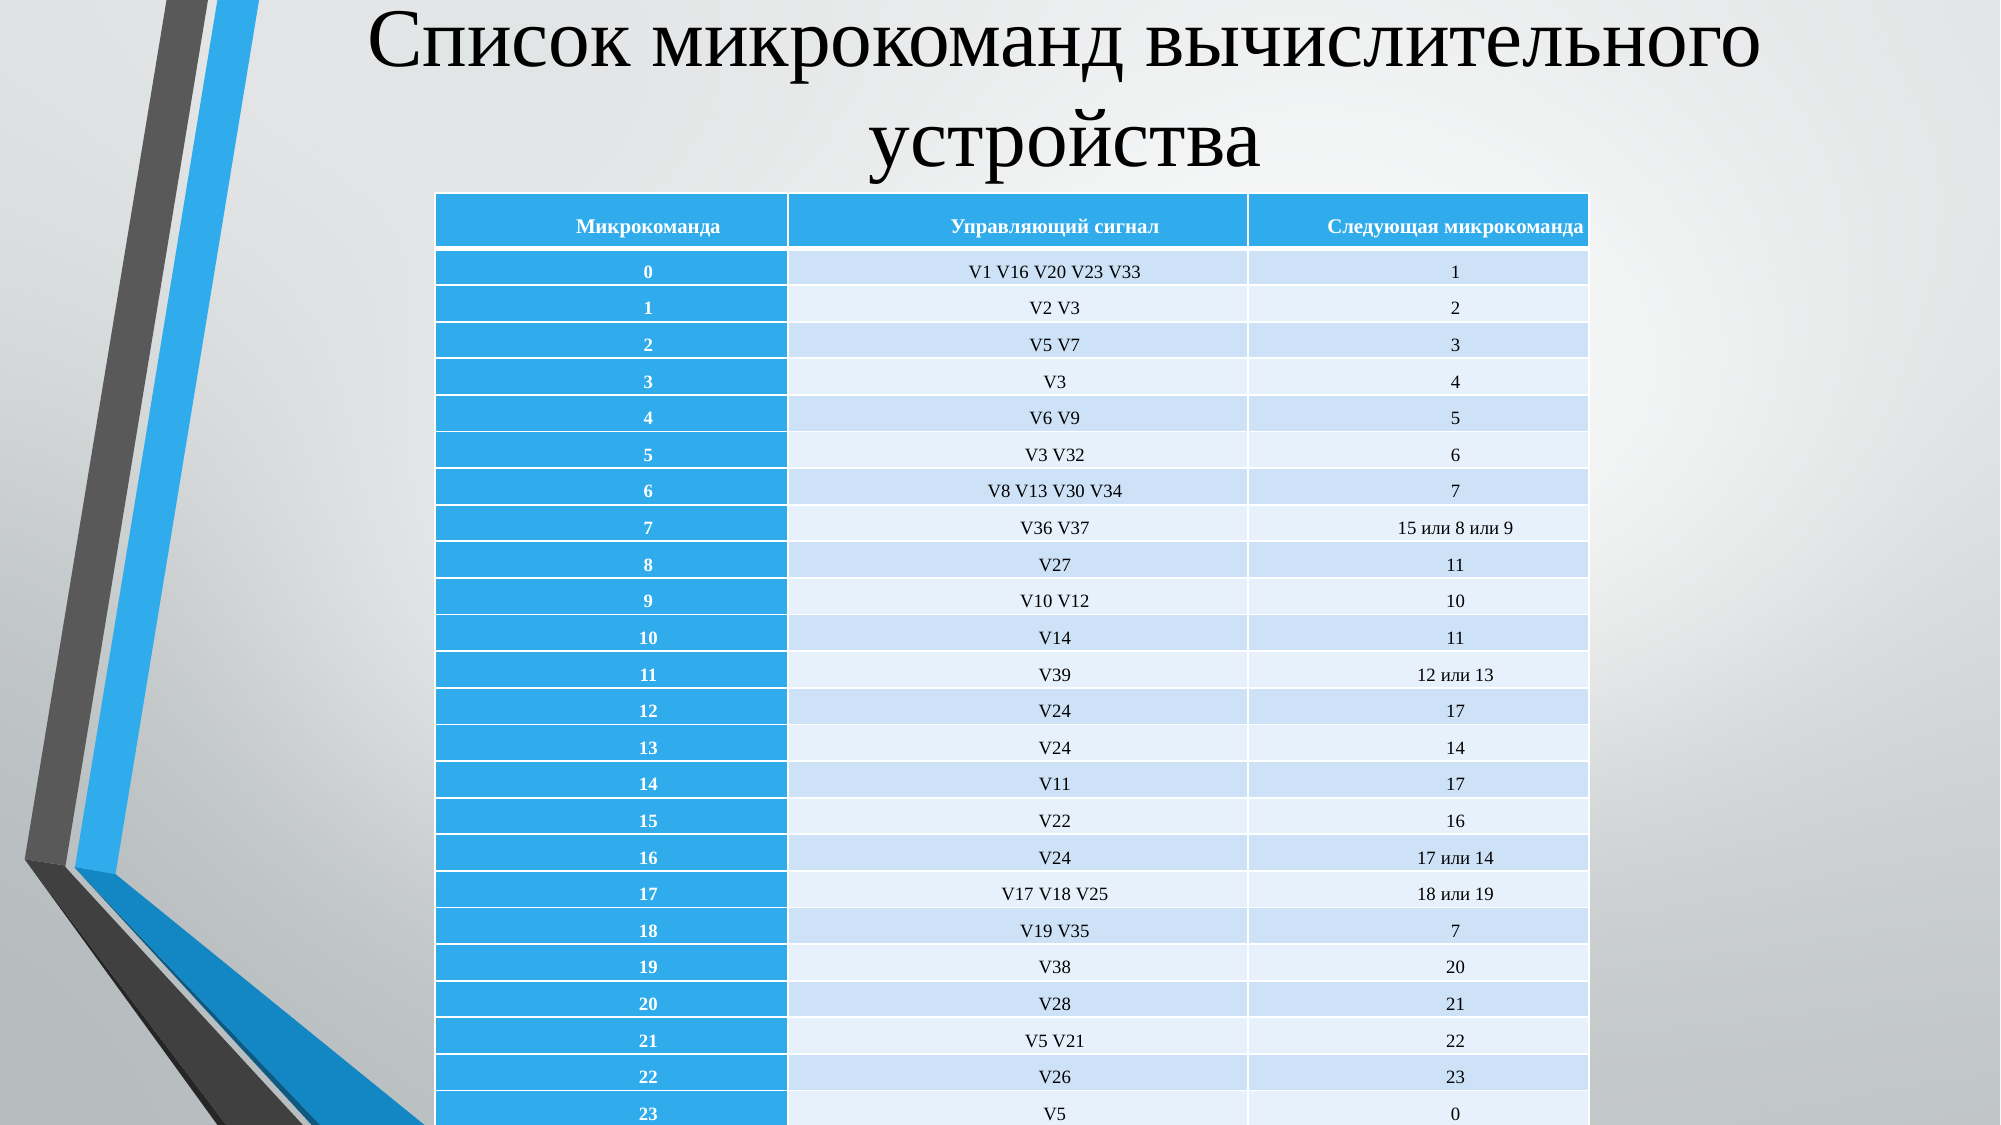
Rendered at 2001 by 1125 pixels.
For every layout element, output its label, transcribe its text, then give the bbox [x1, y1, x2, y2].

table_cell 19 [436, 945, 787, 980]
table_cell 11 [436, 652, 787, 687]
table_cell V5 [789, 1091, 1247, 1125]
table_cell 0 [436, 251, 787, 284]
table_cell 10 [436, 615, 787, 650]
table_cell 2 [436, 323, 787, 357]
table_cell 0 [1249, 1091, 1588, 1125]
table_cell V8 V13 V30 V34 [789, 469, 1247, 504]
table_cell 5 [1249, 396, 1588, 431]
table_cell V24 [789, 689, 1247, 724]
table_cell 16 [436, 835, 787, 870]
table_cell 8 [436, 542, 787, 577]
table_cell 7 [1249, 908, 1588, 943]
table_cell 20 [1249, 945, 1588, 980]
table_cell V27 [789, 542, 1247, 577]
table_cell V39 [789, 652, 1247, 687]
table_cell V24 [789, 725, 1247, 760]
table_cell 17 [1249, 762, 1588, 797]
table_cell 14 [436, 762, 787, 797]
table_cell V3 V32 [789, 432, 1247, 467]
table_cell 4 [436, 396, 787, 431]
table_cell 4 [1249, 359, 1588, 394]
table_cell 22 [1249, 1018, 1588, 1053]
table_cell 12 [436, 689, 787, 724]
table_cell 16 [1249, 799, 1588, 833]
table_cell 21 [1249, 982, 1588, 1016]
table_cell V6 V9 [789, 396, 1247, 431]
table_cell 10 [1249, 579, 1588, 614]
table_cell V22 [789, 799, 1247, 833]
table_header Управляющий сигнал [789, 194, 1247, 246]
table_cell 18 или 19 [1249, 872, 1588, 907]
table_cell 2 [1249, 286, 1588, 321]
table_cell V28 [789, 982, 1247, 1016]
table_header Следующая микрокоманда [1249, 194, 1588, 246]
table_cell V26 [789, 1055, 1247, 1090]
table_cell V36 V37 [789, 506, 1247, 540]
table_cell 6 [1249, 432, 1588, 467]
table_cell V3 [789, 359, 1247, 394]
table_cell 14 [1249, 725, 1588, 760]
table_cell V24 [789, 835, 1247, 870]
table_cell 11 [1249, 542, 1588, 577]
table_cell 1 [436, 286, 787, 321]
table_cell 3 [436, 359, 787, 394]
table_cell 21 [436, 1018, 787, 1053]
table_cell 15 [436, 799, 787, 833]
table_cell 13 [436, 725, 787, 760]
table_cell 23 [436, 1091, 787, 1125]
title Список микрокоманд вычислительного устройства [243, 0, 1887, 191]
table_cell 17 [1249, 689, 1588, 724]
table_cell 12 или 13 [1249, 652, 1588, 687]
table_cell V1 V16 V20 V23 V33 [789, 251, 1247, 284]
table_cell 5 [436, 432, 787, 467]
table_cell V5 V21 [789, 1018, 1247, 1053]
table_cell 11 [1249, 615, 1588, 650]
table_cell 1 [1249, 251, 1588, 284]
table_cell V2 V3 [789, 286, 1247, 321]
table_cell V10 V12 [789, 579, 1247, 614]
table_cell 22 [436, 1055, 787, 1090]
table_cell V14 [789, 615, 1247, 650]
table_cell V11 [789, 762, 1247, 797]
table_cell 20 [436, 982, 787, 1016]
table_cell 6 [436, 469, 787, 504]
table_cell 23 [1249, 1055, 1588, 1090]
table_cell V38 [789, 945, 1247, 980]
table_cell 9 [436, 579, 787, 614]
table_cell V19 V35 [789, 908, 1247, 943]
table_cell 3 [1249, 323, 1588, 357]
table_cell 17 [436, 872, 787, 907]
table_cell 7 [1249, 469, 1588, 504]
table_cell V5 V7 [789, 323, 1247, 357]
table_cell V17 V18 V25 [789, 872, 1247, 907]
table_cell 7 [436, 506, 787, 540]
table_cell 17 или 14 [1249, 835, 1588, 870]
table_cell 18 [436, 908, 787, 943]
table_header Микрокоманда [436, 194, 787, 246]
table_cell 15 или 8 или 9 [1249, 506, 1588, 540]
